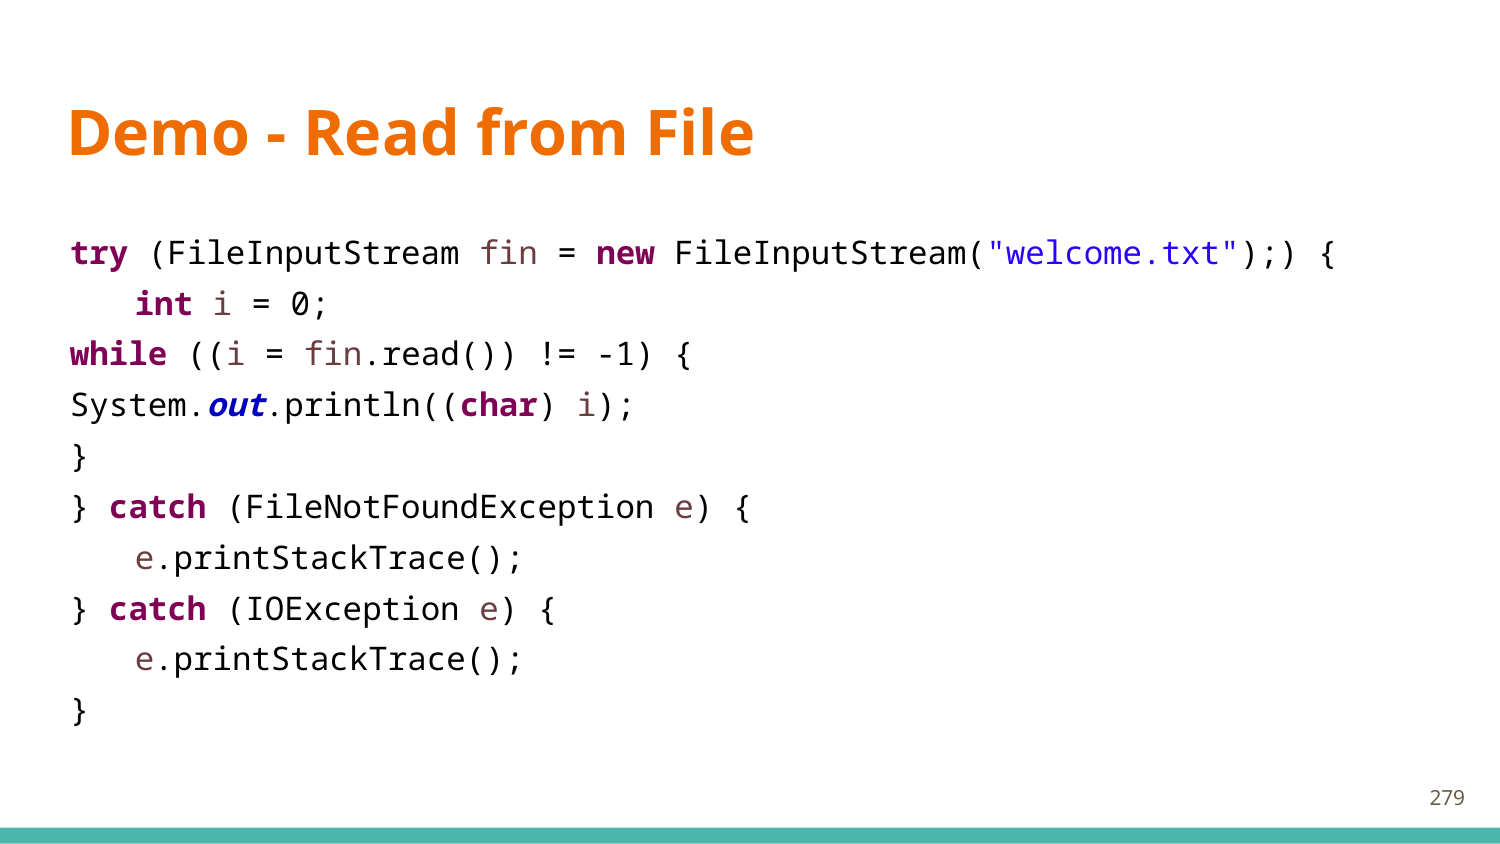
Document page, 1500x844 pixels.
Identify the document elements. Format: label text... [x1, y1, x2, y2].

slide_number 279 [1389, 764, 1480, 830]
title Demo - Read from File [51, 72, 1449, 189]
list try (FileInputStream fin = new FileInputStream("welcome.txt");) { int i = 0; while ((i = fin.read()) != -1) { System.out.println((char) i); } } catch (FileNotFoundException e) { e.printStackTrace(); } catch (IOException e) { e.printStackTrace(); } [51, 207, 1449, 750]
